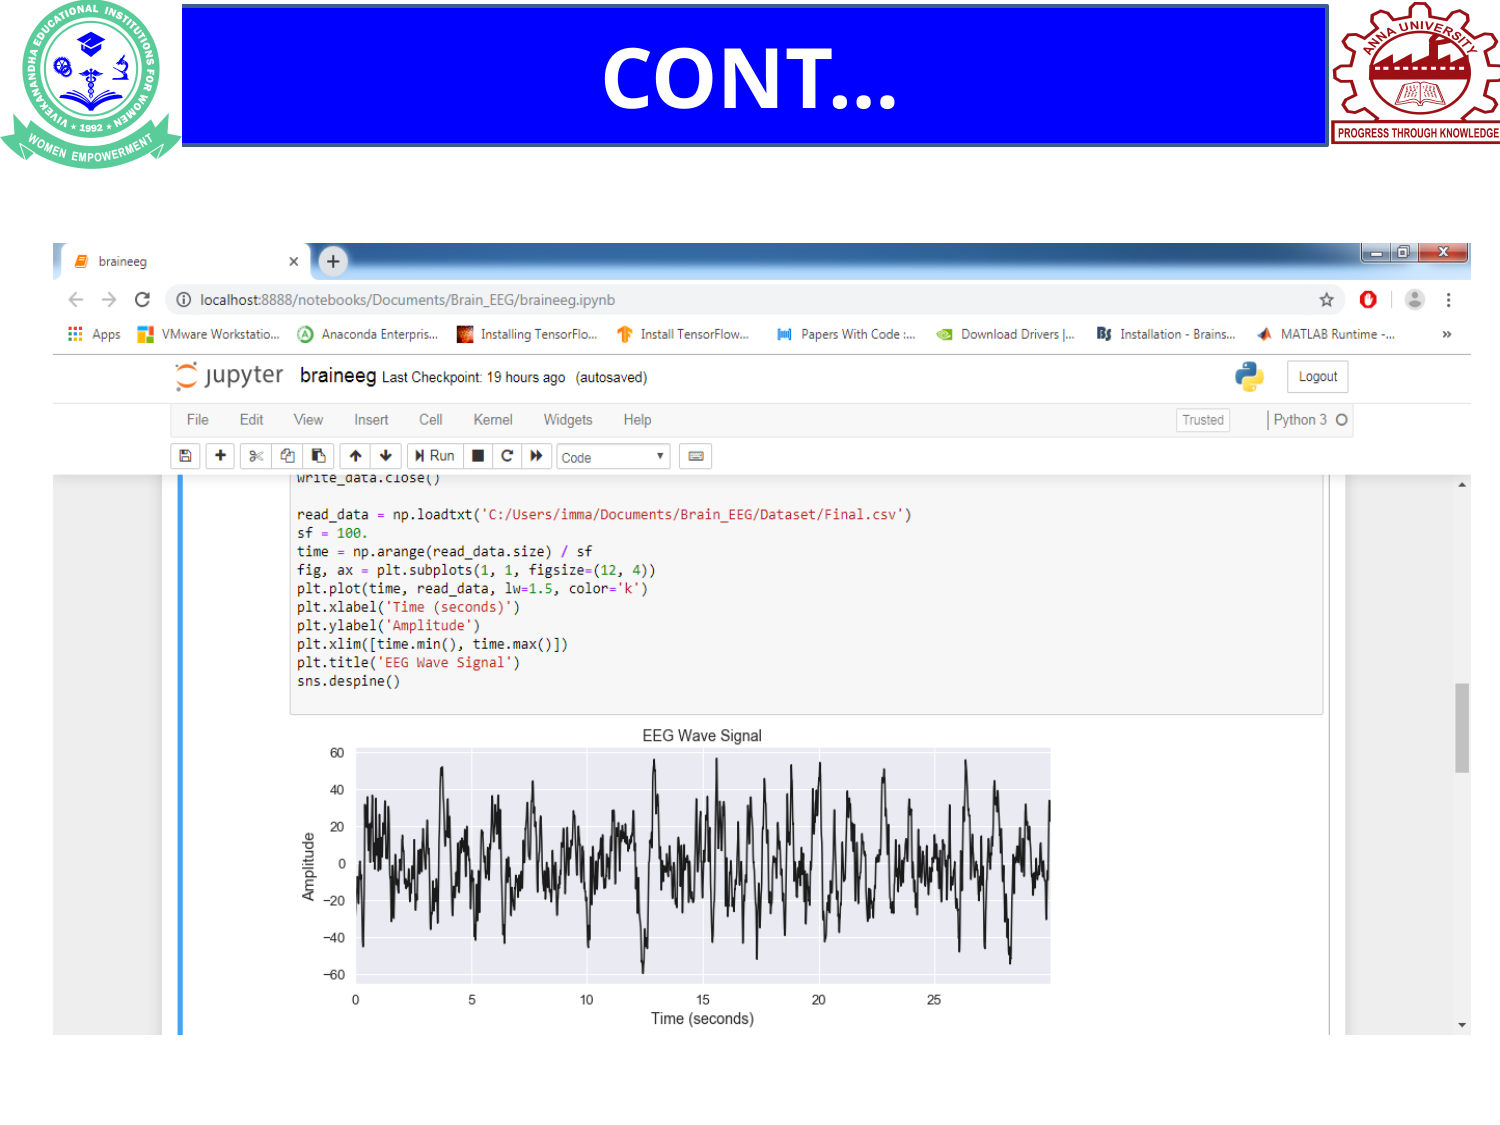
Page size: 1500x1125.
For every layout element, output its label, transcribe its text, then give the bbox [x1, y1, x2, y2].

picture [1330, 1, 1500, 146]
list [52, 243, 1471, 1036]
text_box CONT… [186, 4, 1326, 147]
picture [0, 0, 183, 169]
